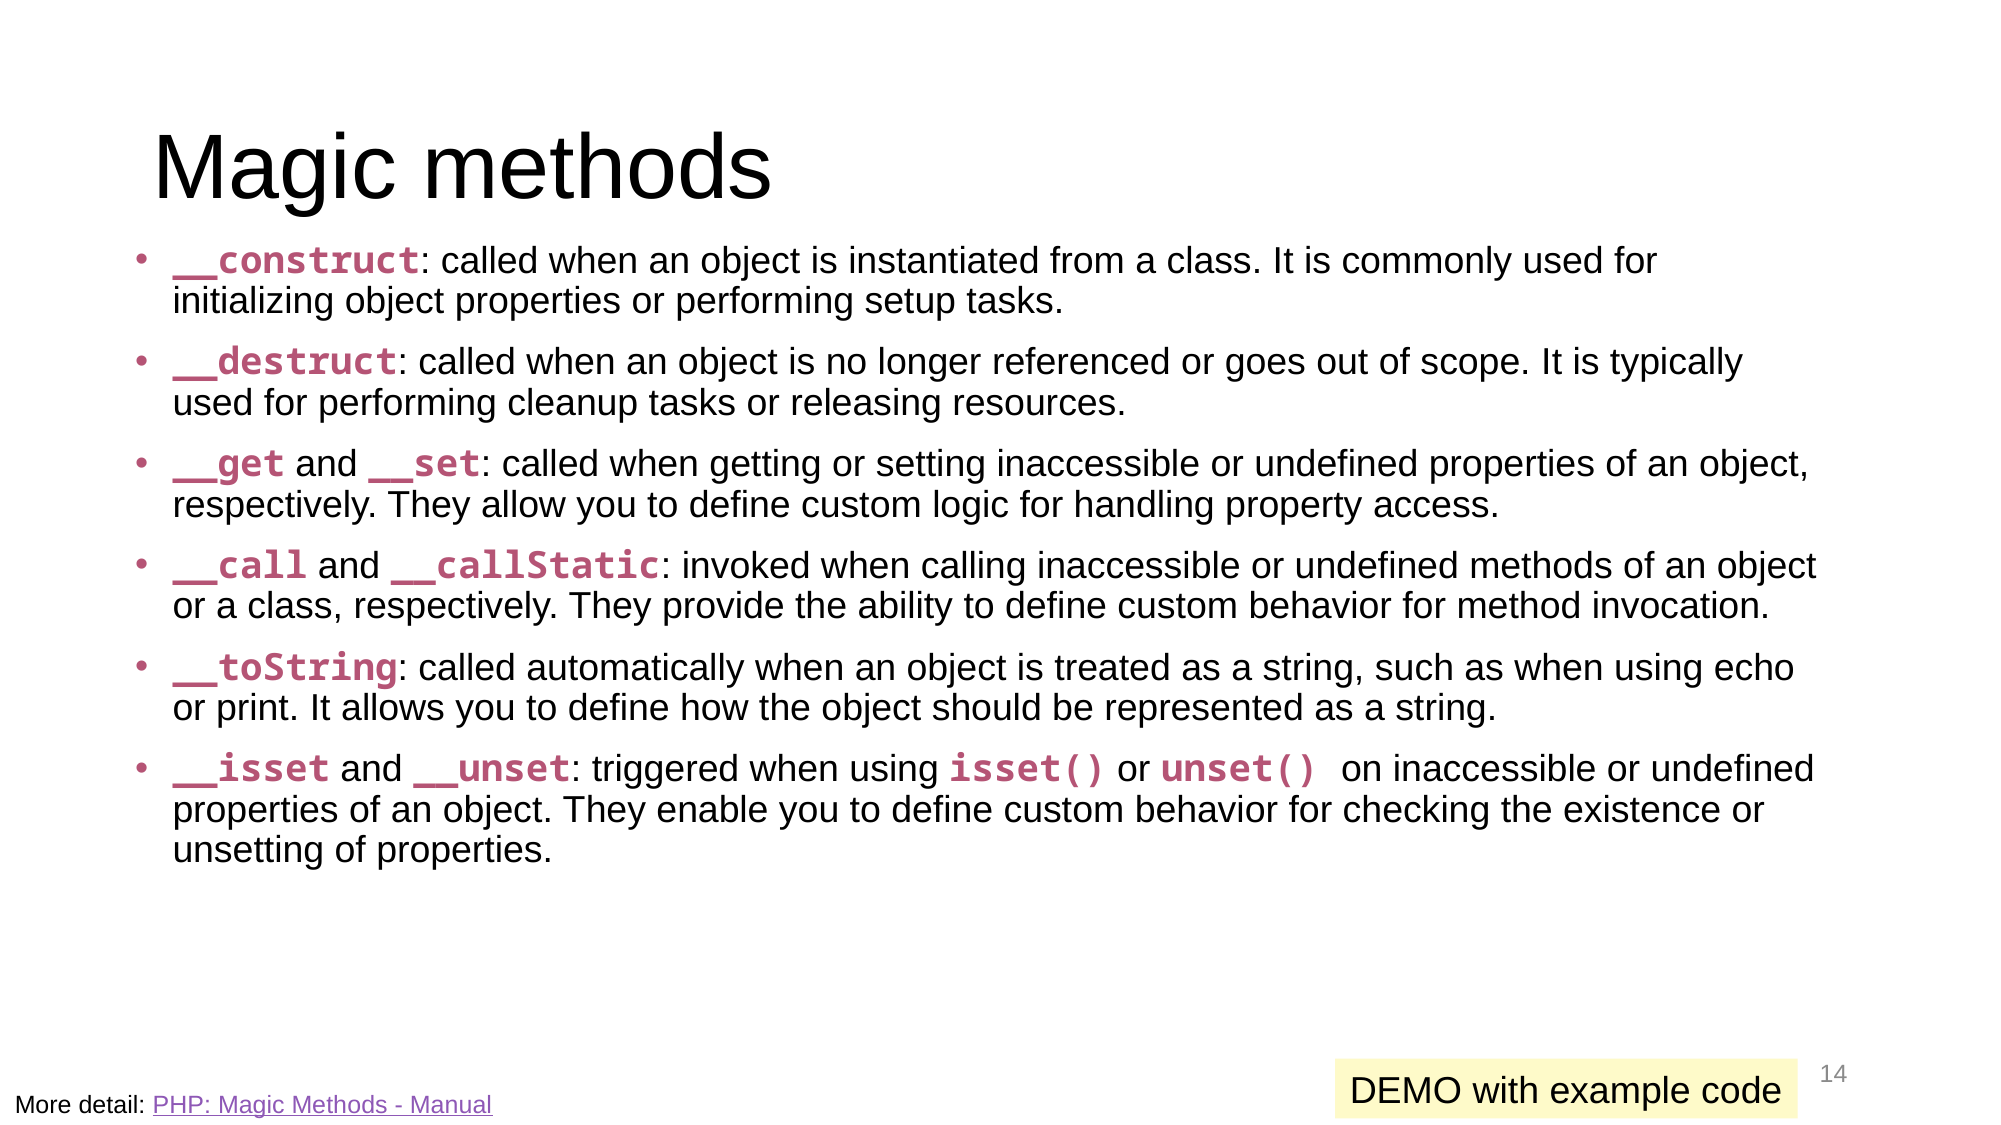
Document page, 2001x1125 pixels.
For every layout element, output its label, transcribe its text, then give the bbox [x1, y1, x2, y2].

list __construct: called when an object is instantiated from a class. It is commonly used for initializing object properties or performing setup tasks. __destruct: called when an object is no longer referenced or goes out of scope. It is typically used for performing cleanup tasks or releasing resources. __get and __set: called when getting or setting inaccessible or undefined properties of an object, respectively. They allow you to define custom logic for handling property access. __call and __callStatic: invoked when calling inaccessible or undefined methods of an object or a class, respectively. They provide the ability to define custom behavior for method invocation. __toString: called automatically when an object is treated as a string, such as when using echo or print. It allows you to define how the object should be represented as a string. __isset and __unset: triggered when using isset() or unset() on inaccessible or undefined properties of an object. They enable you to define custom behavior for checking the existence or unsetting of properties. [120, 233, 1845, 1114]
text_box DEMO with example code [1335, 1058, 1798, 1119]
slide_number 14 [1412, 1042, 1863, 1103]
text_box More detail: PHP: Magic Methods - Manual [0, 1081, 1000, 1125]
title Magic methods [137, 59, 1863, 278]
